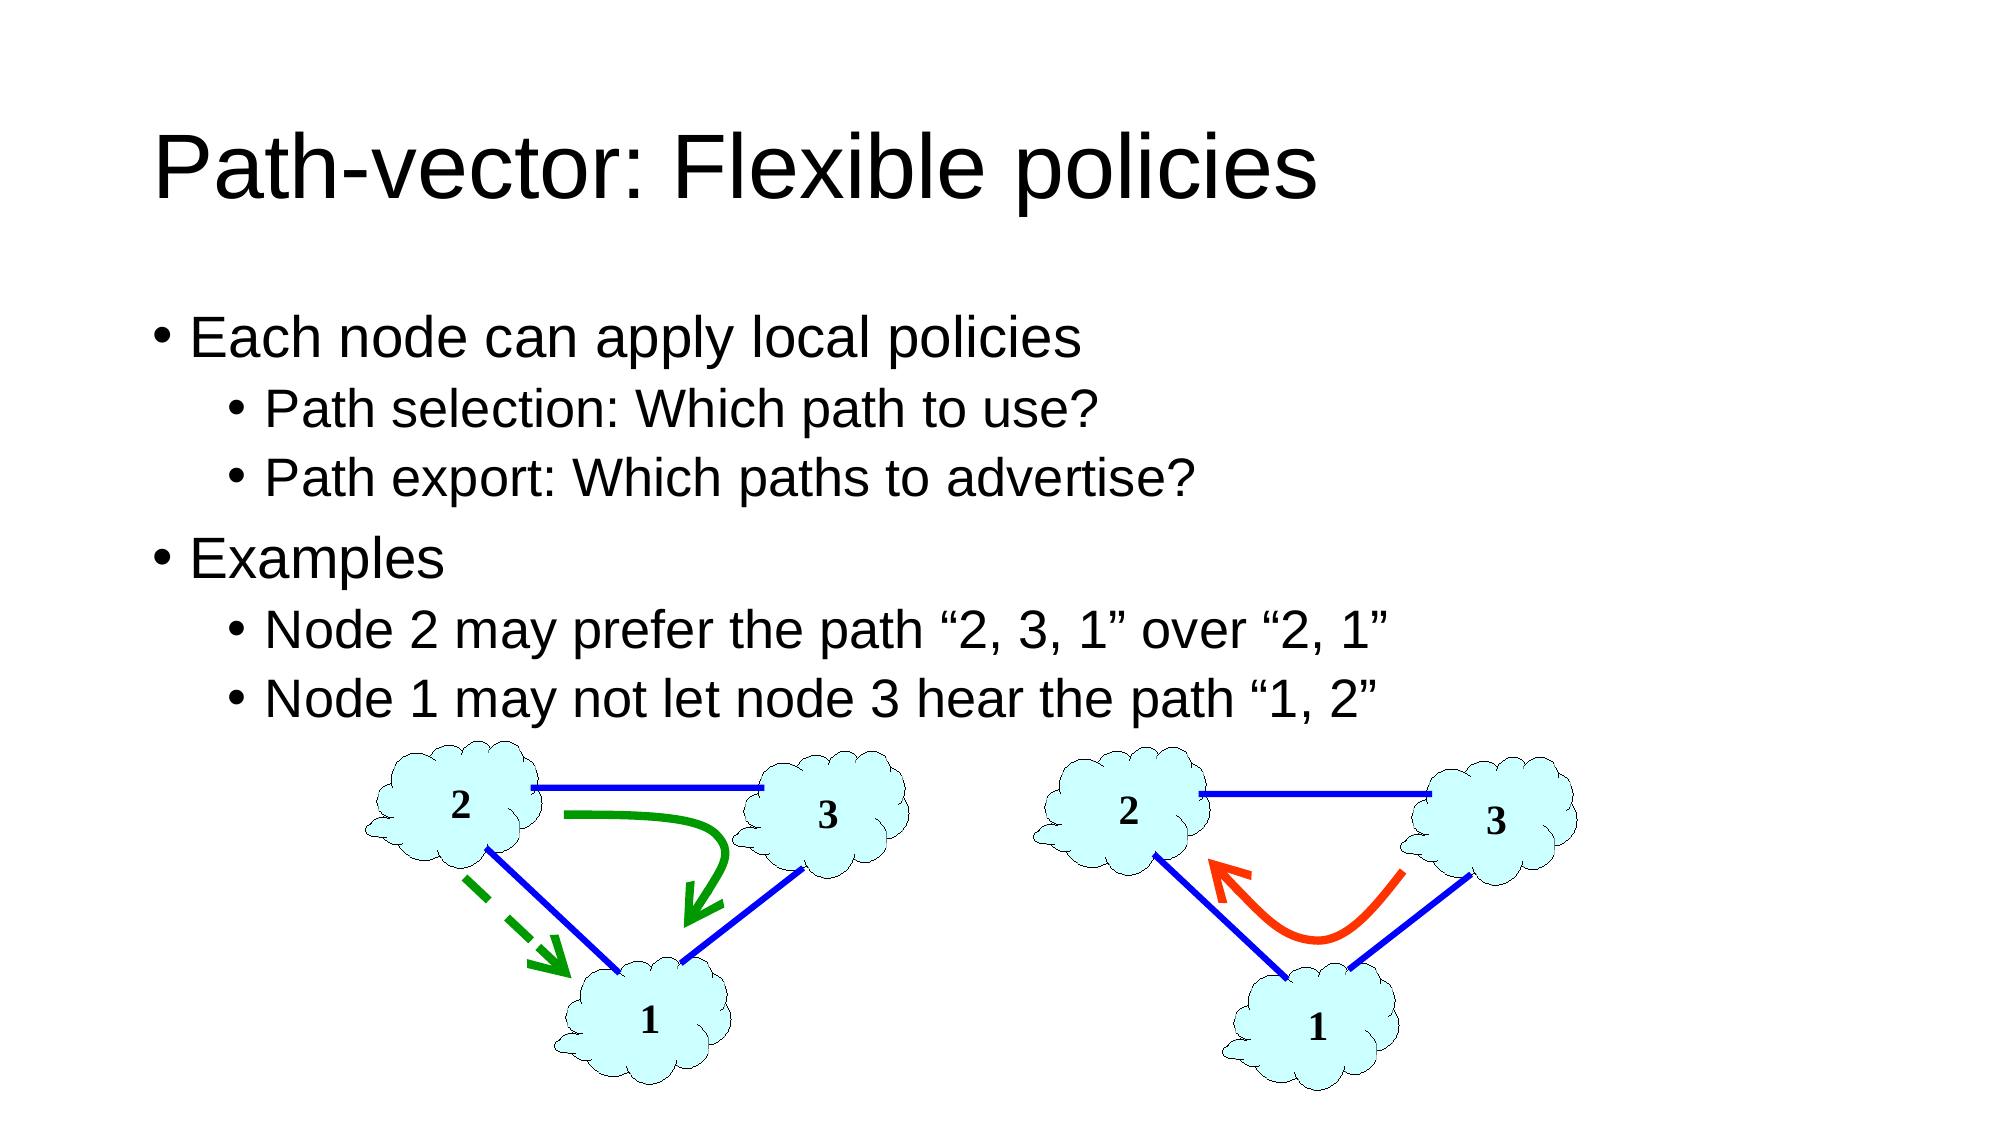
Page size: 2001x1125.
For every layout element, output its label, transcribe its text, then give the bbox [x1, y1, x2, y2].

list Each node can apply local policies Path selection: Which path to use? Path export: Which paths to advertise? Examples Node 2 may prefer the path “2, 3, 1” over “2, 1” Node 1 may not let node 3 hear the path “1, 2” [137, 299, 1863, 1014]
title Path-vector: Flexible policies [137, 59, 1863, 278]
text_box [1031, 738, 1586, 1098]
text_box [363, 732, 918, 1092]
